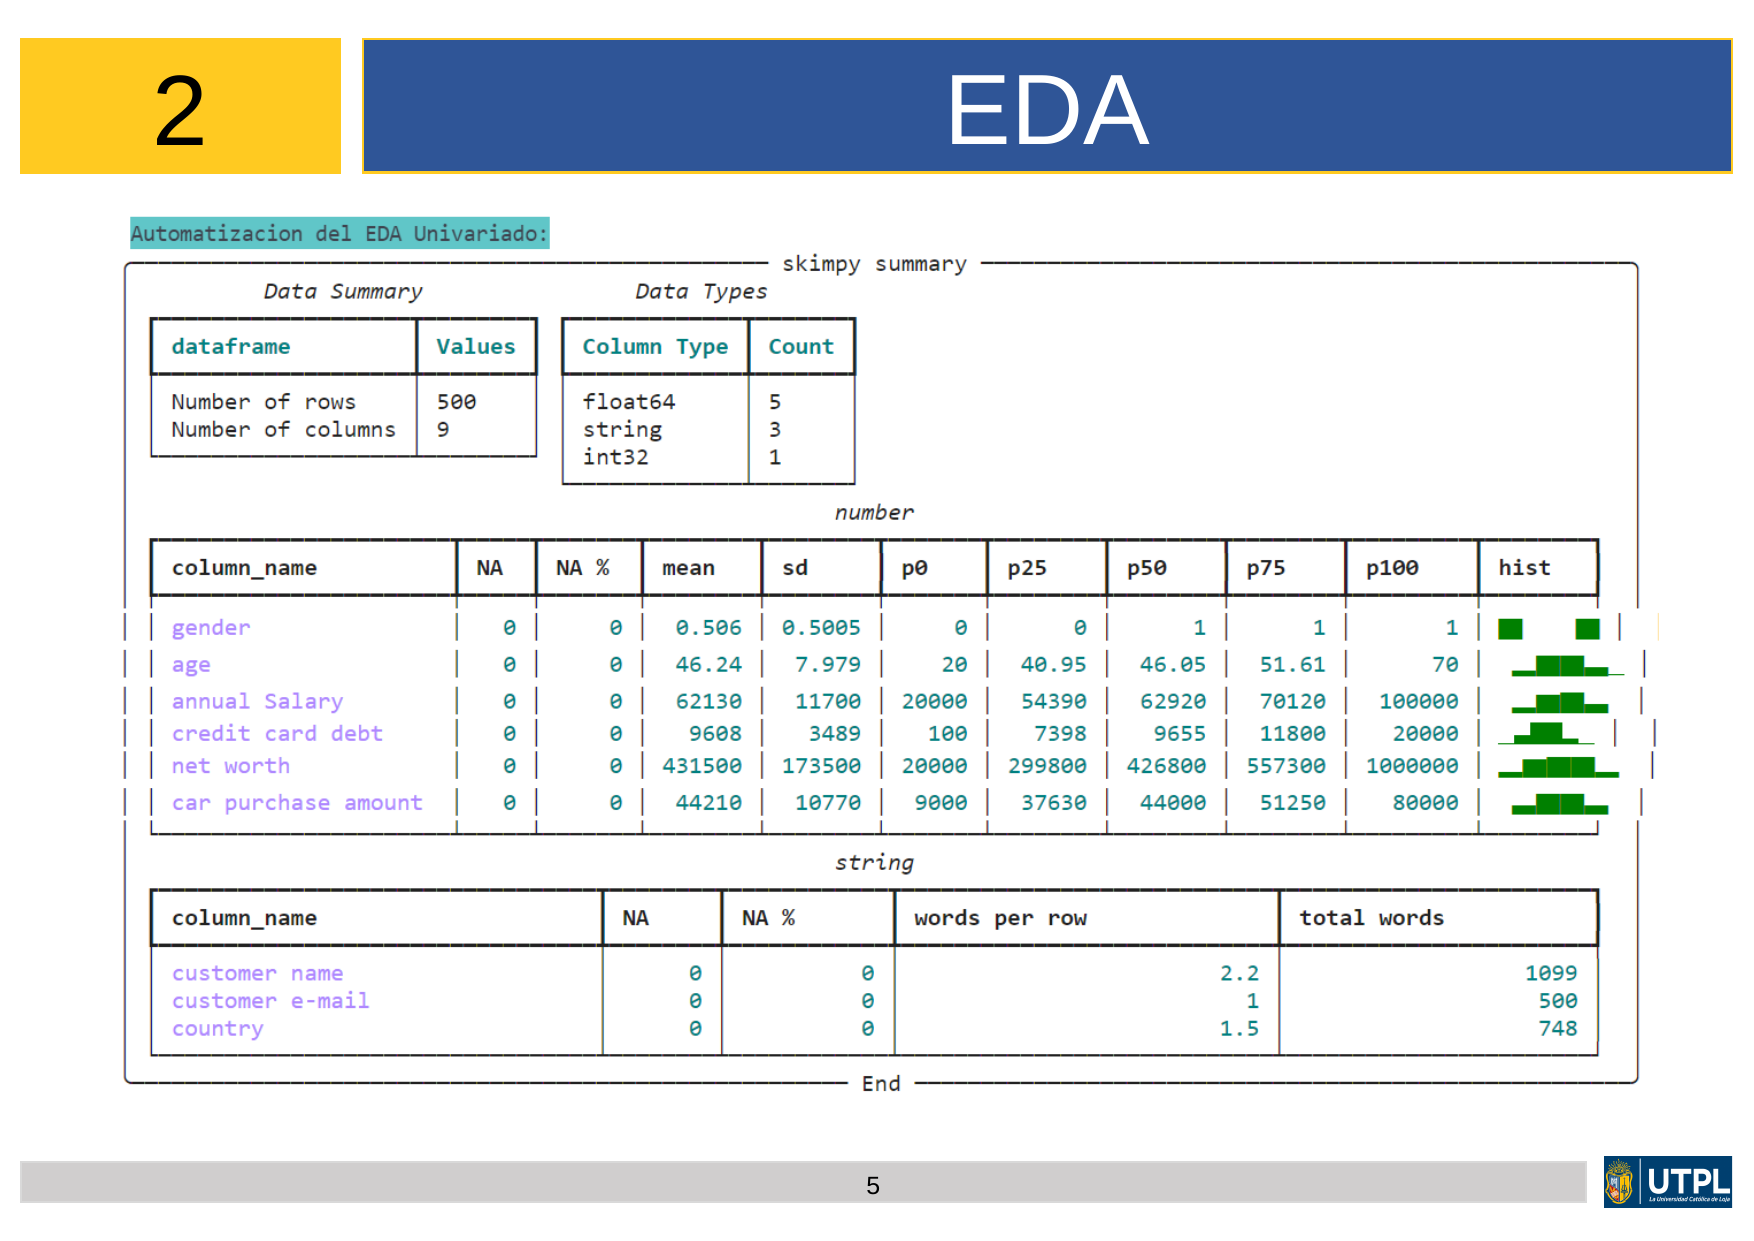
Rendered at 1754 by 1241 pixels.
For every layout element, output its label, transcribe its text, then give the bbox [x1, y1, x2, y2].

text_box [362, 38, 1733, 174]
text_box [20, 1161, 1587, 1203]
picture [97, 195, 1659, 1098]
text_box 5 [851, 1162, 902, 1207]
text_box EDA [924, 37, 1171, 173]
text_box 2 [20, 38, 341, 174]
picture [1604, 1156, 1733, 1208]
